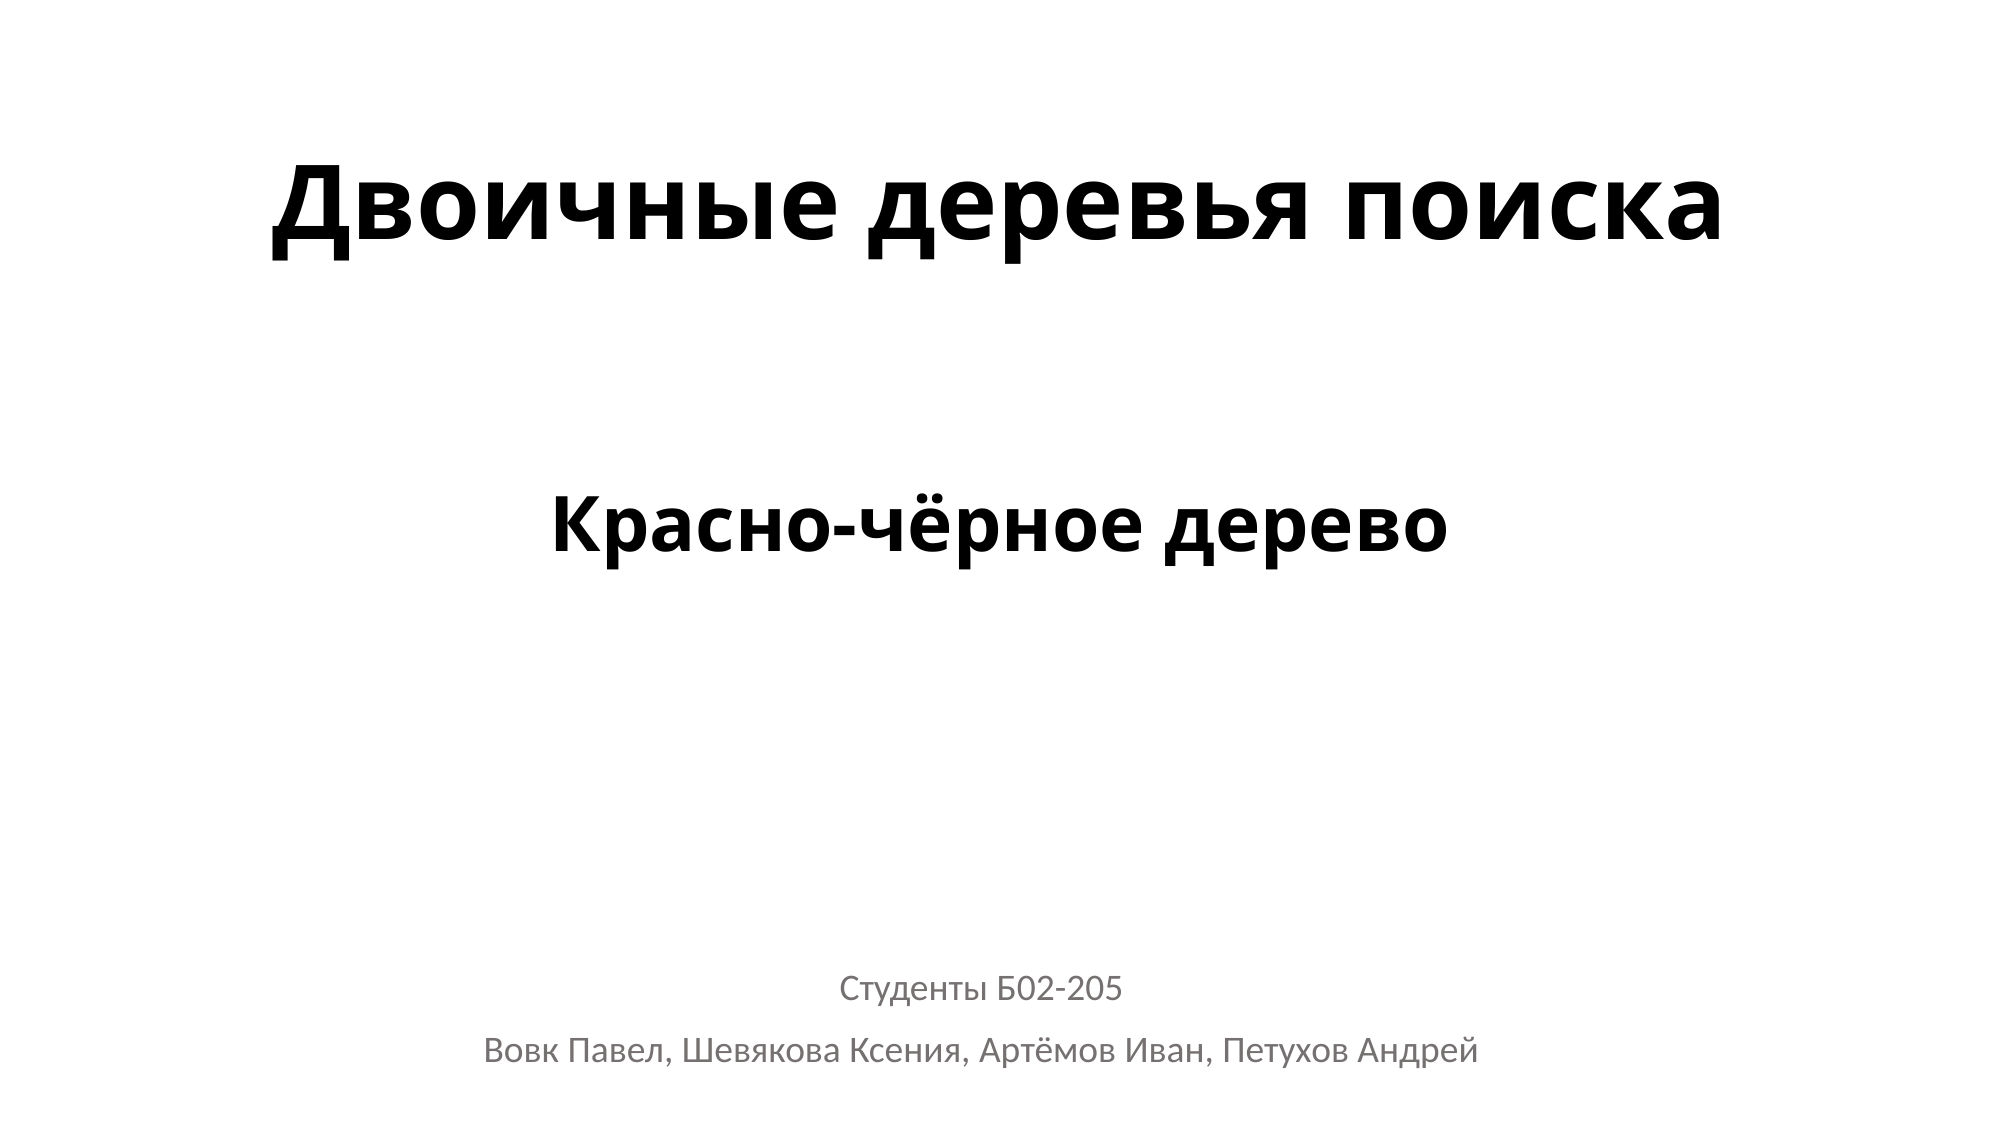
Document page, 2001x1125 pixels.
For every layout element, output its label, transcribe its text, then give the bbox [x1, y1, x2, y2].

title Двоичные деревья поиска Красно-чёрное дерево [249, 64, 1750, 576]
subtitle Студенты Б02-205 Вовк Павел, Шевякова Ксения, Артёмов Иван, Петухов Андрей [231, 960, 1732, 1125]
